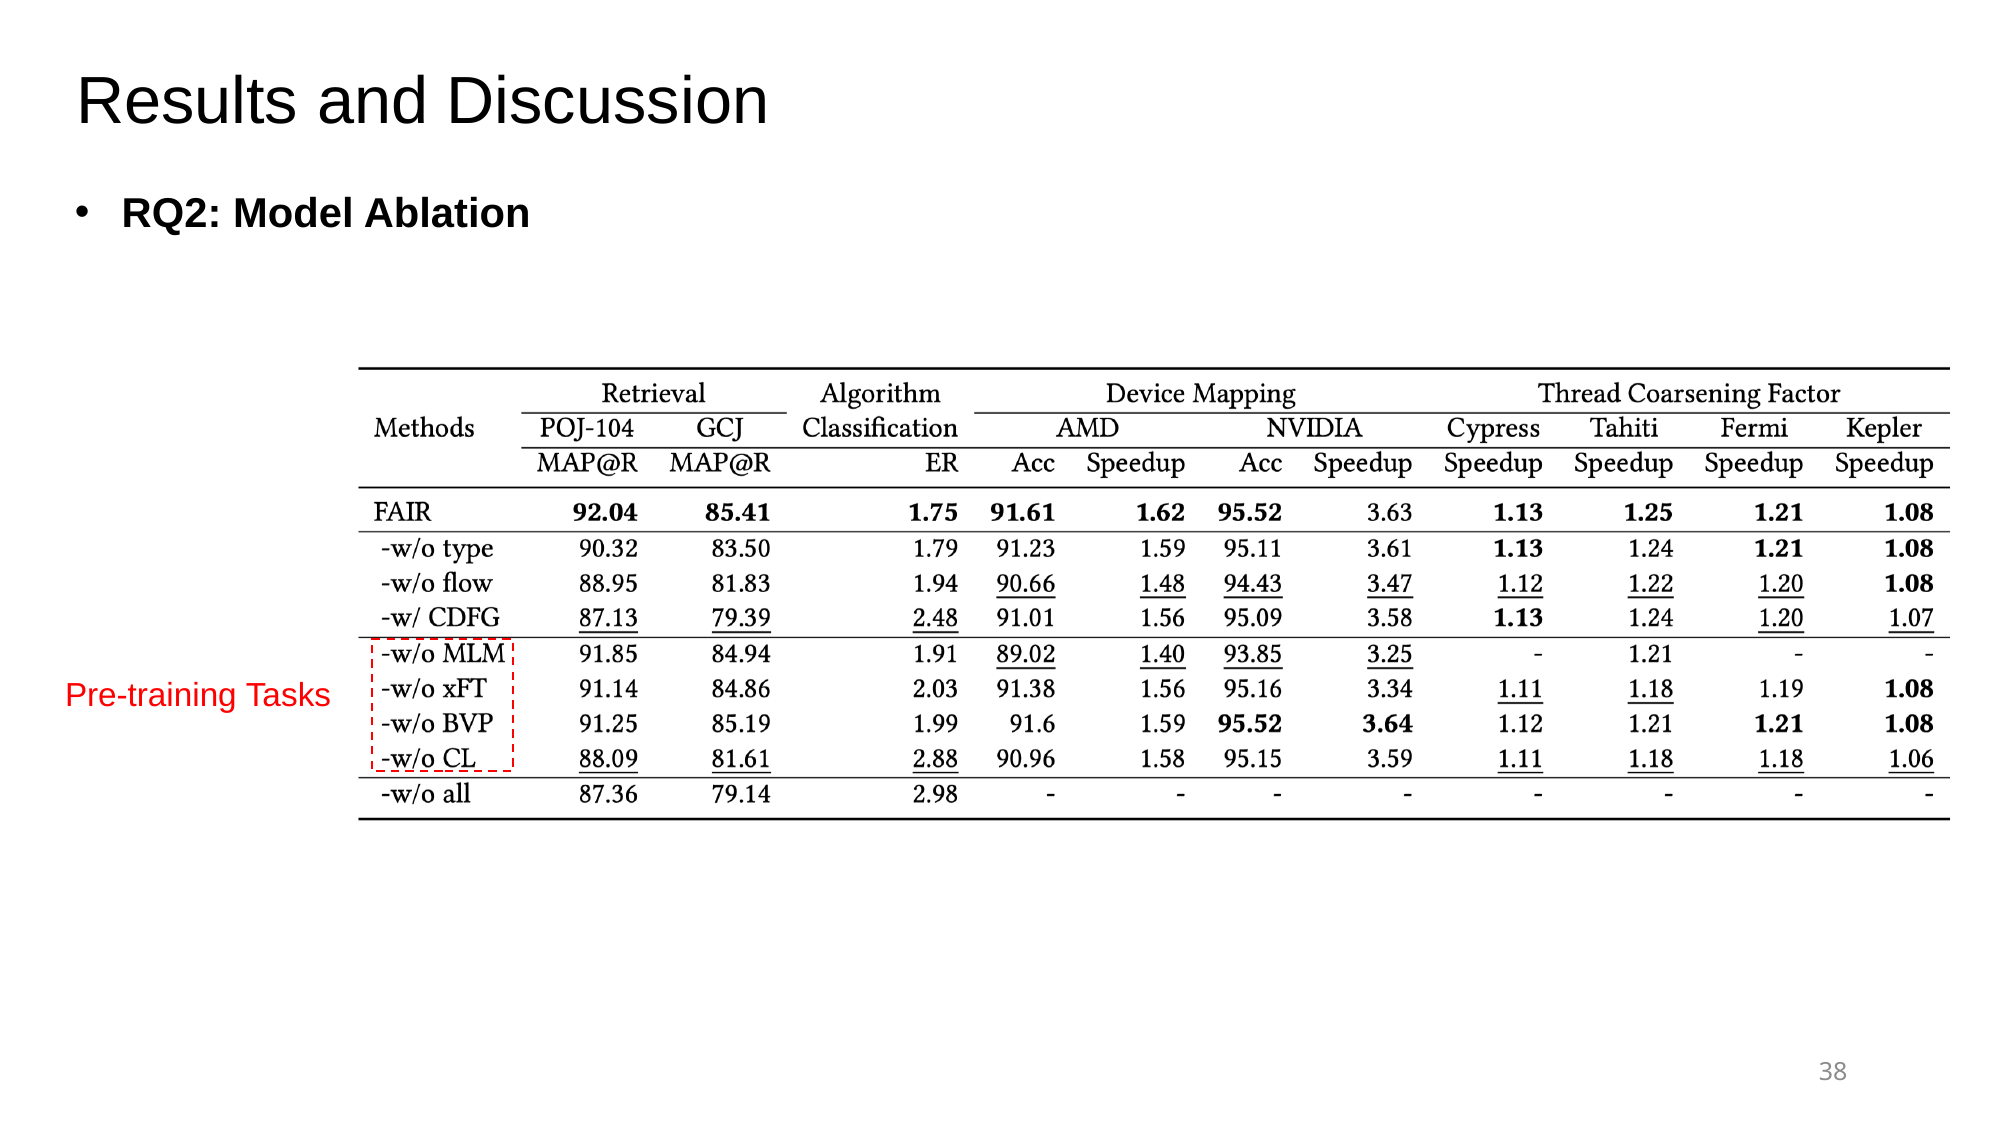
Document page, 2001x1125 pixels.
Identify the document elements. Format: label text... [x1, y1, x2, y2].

text_box Pre-training Tasks [12, 665, 352, 721]
text_box Results and Discussion [61, 49, 1524, 145]
slide_number 38 [1412, 1042, 1863, 1103]
text_box RQ2: Model Ablation [59, 153, 1859, 244]
picture [352, 353, 1955, 826]
